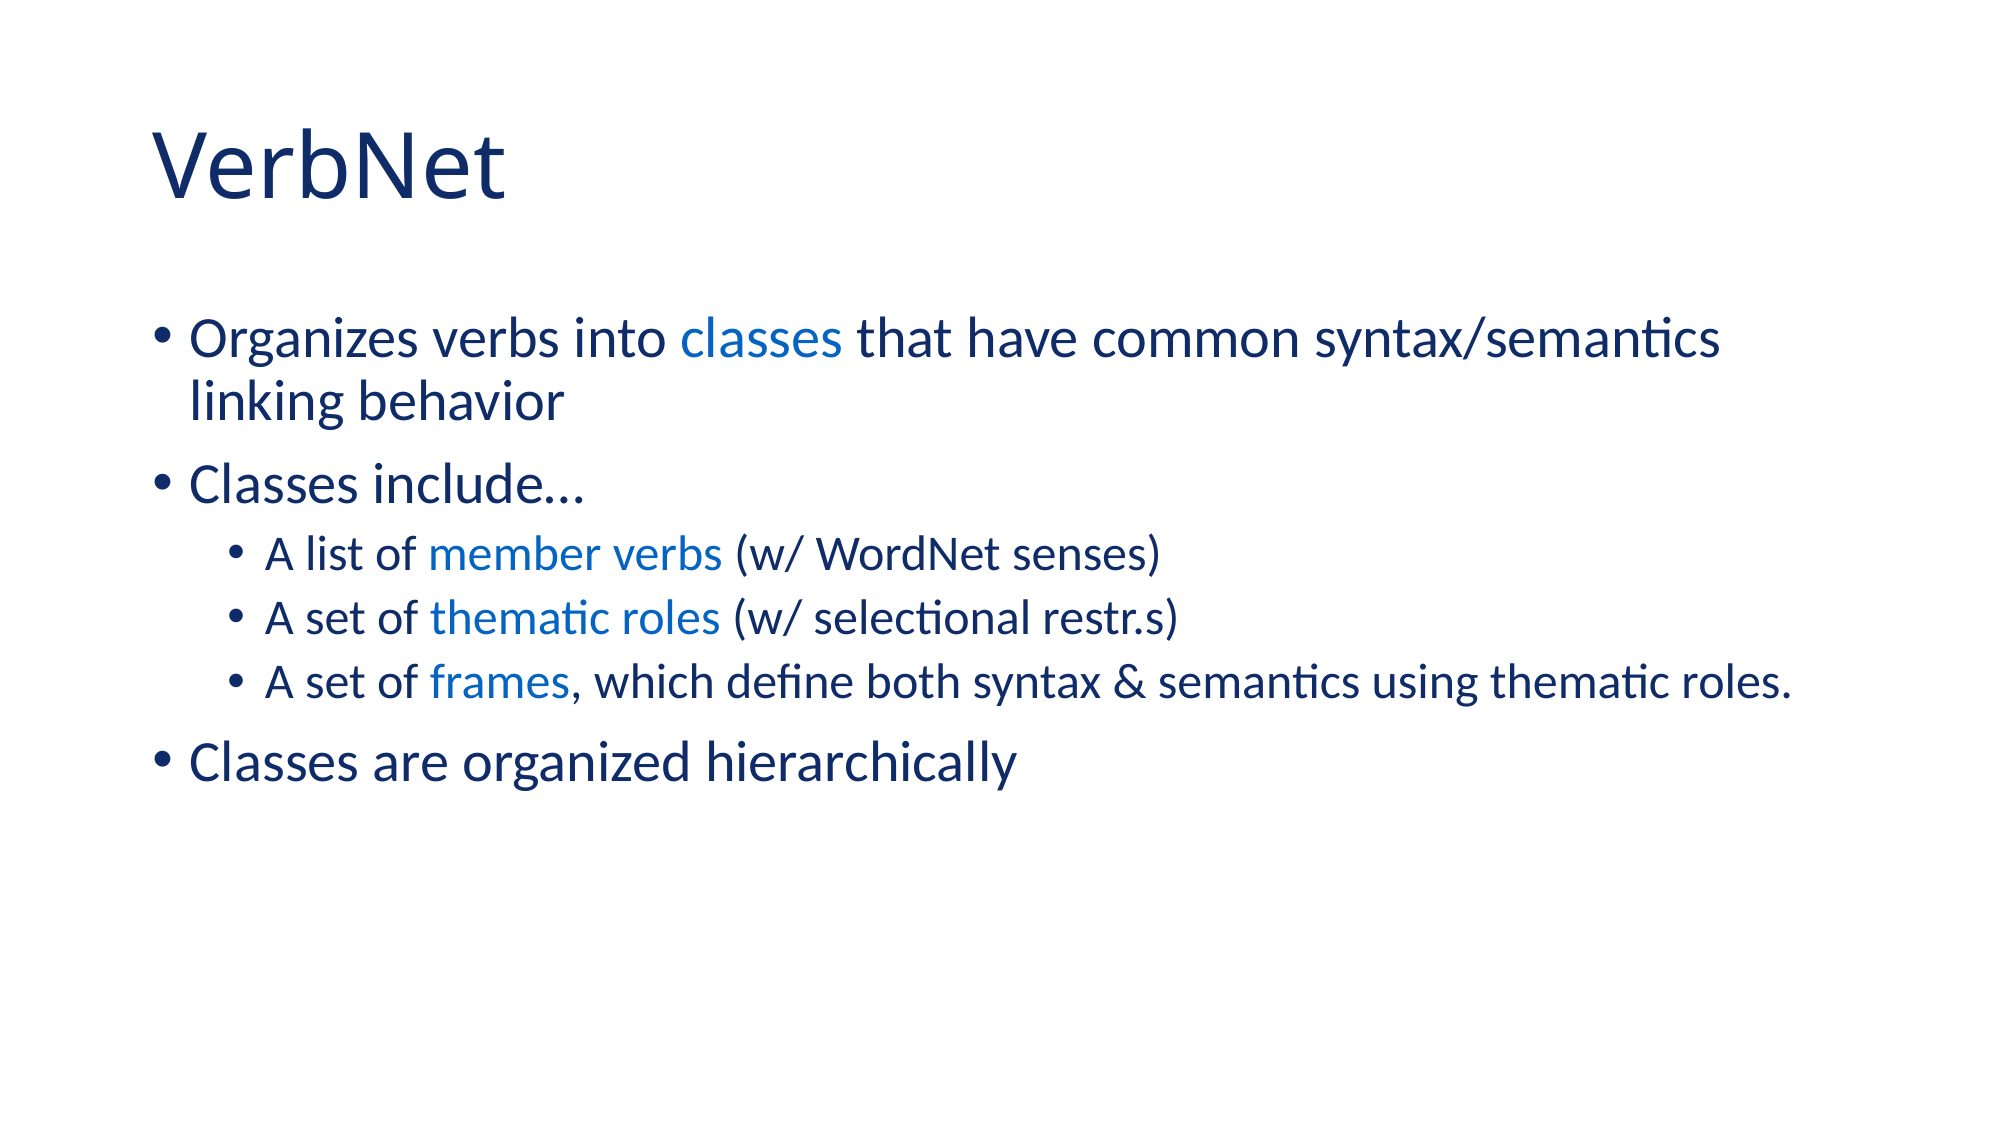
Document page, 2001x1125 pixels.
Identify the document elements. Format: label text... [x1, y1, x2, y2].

list Organizes verbs into classes that have common syntax/semantics linking behavior Classes include… A list of member verbs (w/ WordNet senses) A set of thematic roles (w/ selectional restr.s) A set of frames, which define both syntax & semantics using thematic roles. Classes are organized hierarchically [137, 299, 1863, 1014]
title VerbNet [137, 59, 1863, 278]
